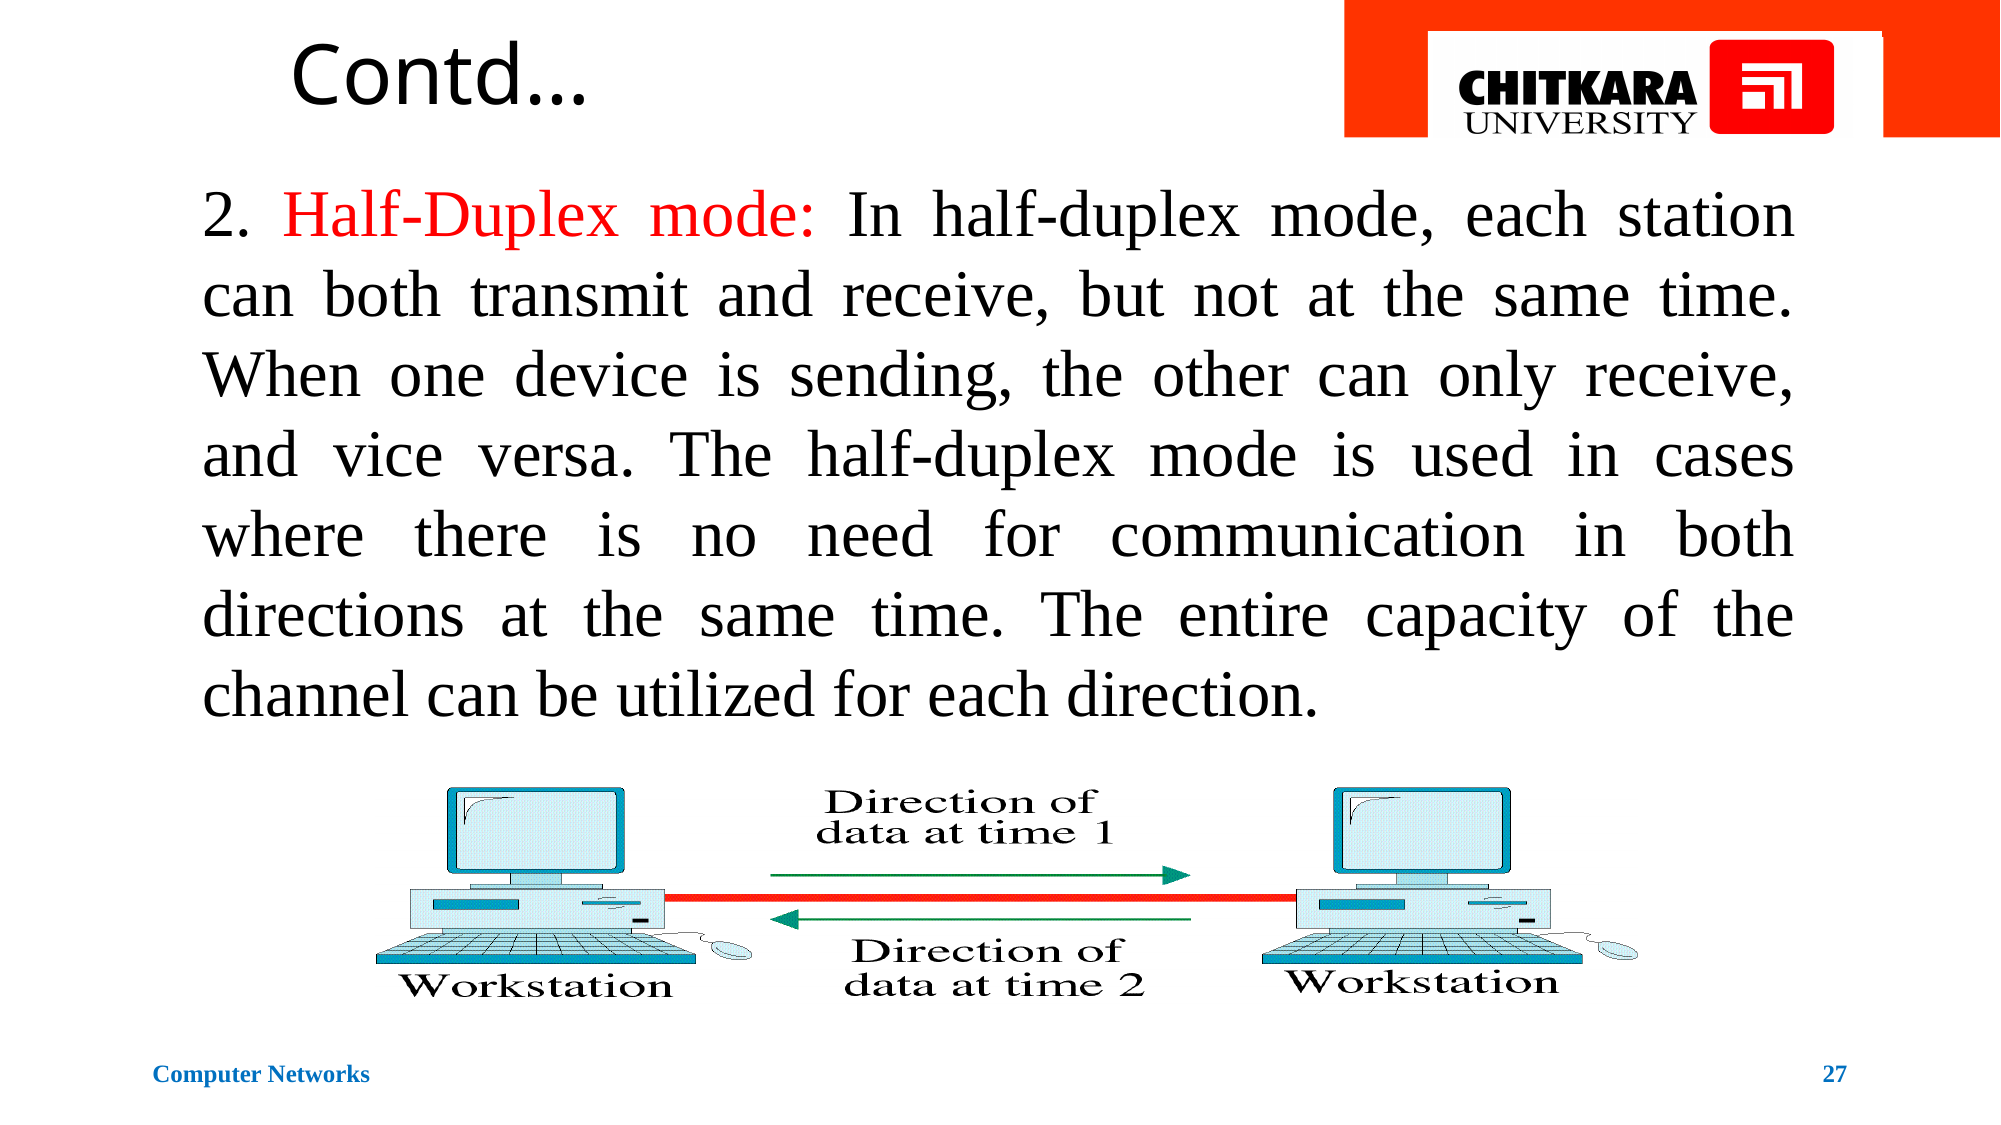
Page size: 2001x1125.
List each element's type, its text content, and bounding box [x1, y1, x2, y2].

title Contd… [287, 0, 1490, 162]
slide_number 27 [1412, 1042, 1863, 1103]
picture [1490, 37, 1854, 138]
picture [374, 782, 1638, 1004]
slide_number Computer Networks [137, 1042, 588, 1103]
text_box 2. Half-Duplex mode: In half-duplex mode, each station can both transmit and receive, but not at the same time. When one device is sending, the other can only receive, and vice versa. The half-duplex mode is used in cases where there is no need for communication in both directions at the same time. The entire capacity of the channel can be utilized for each direction. [187, 162, 1813, 737]
